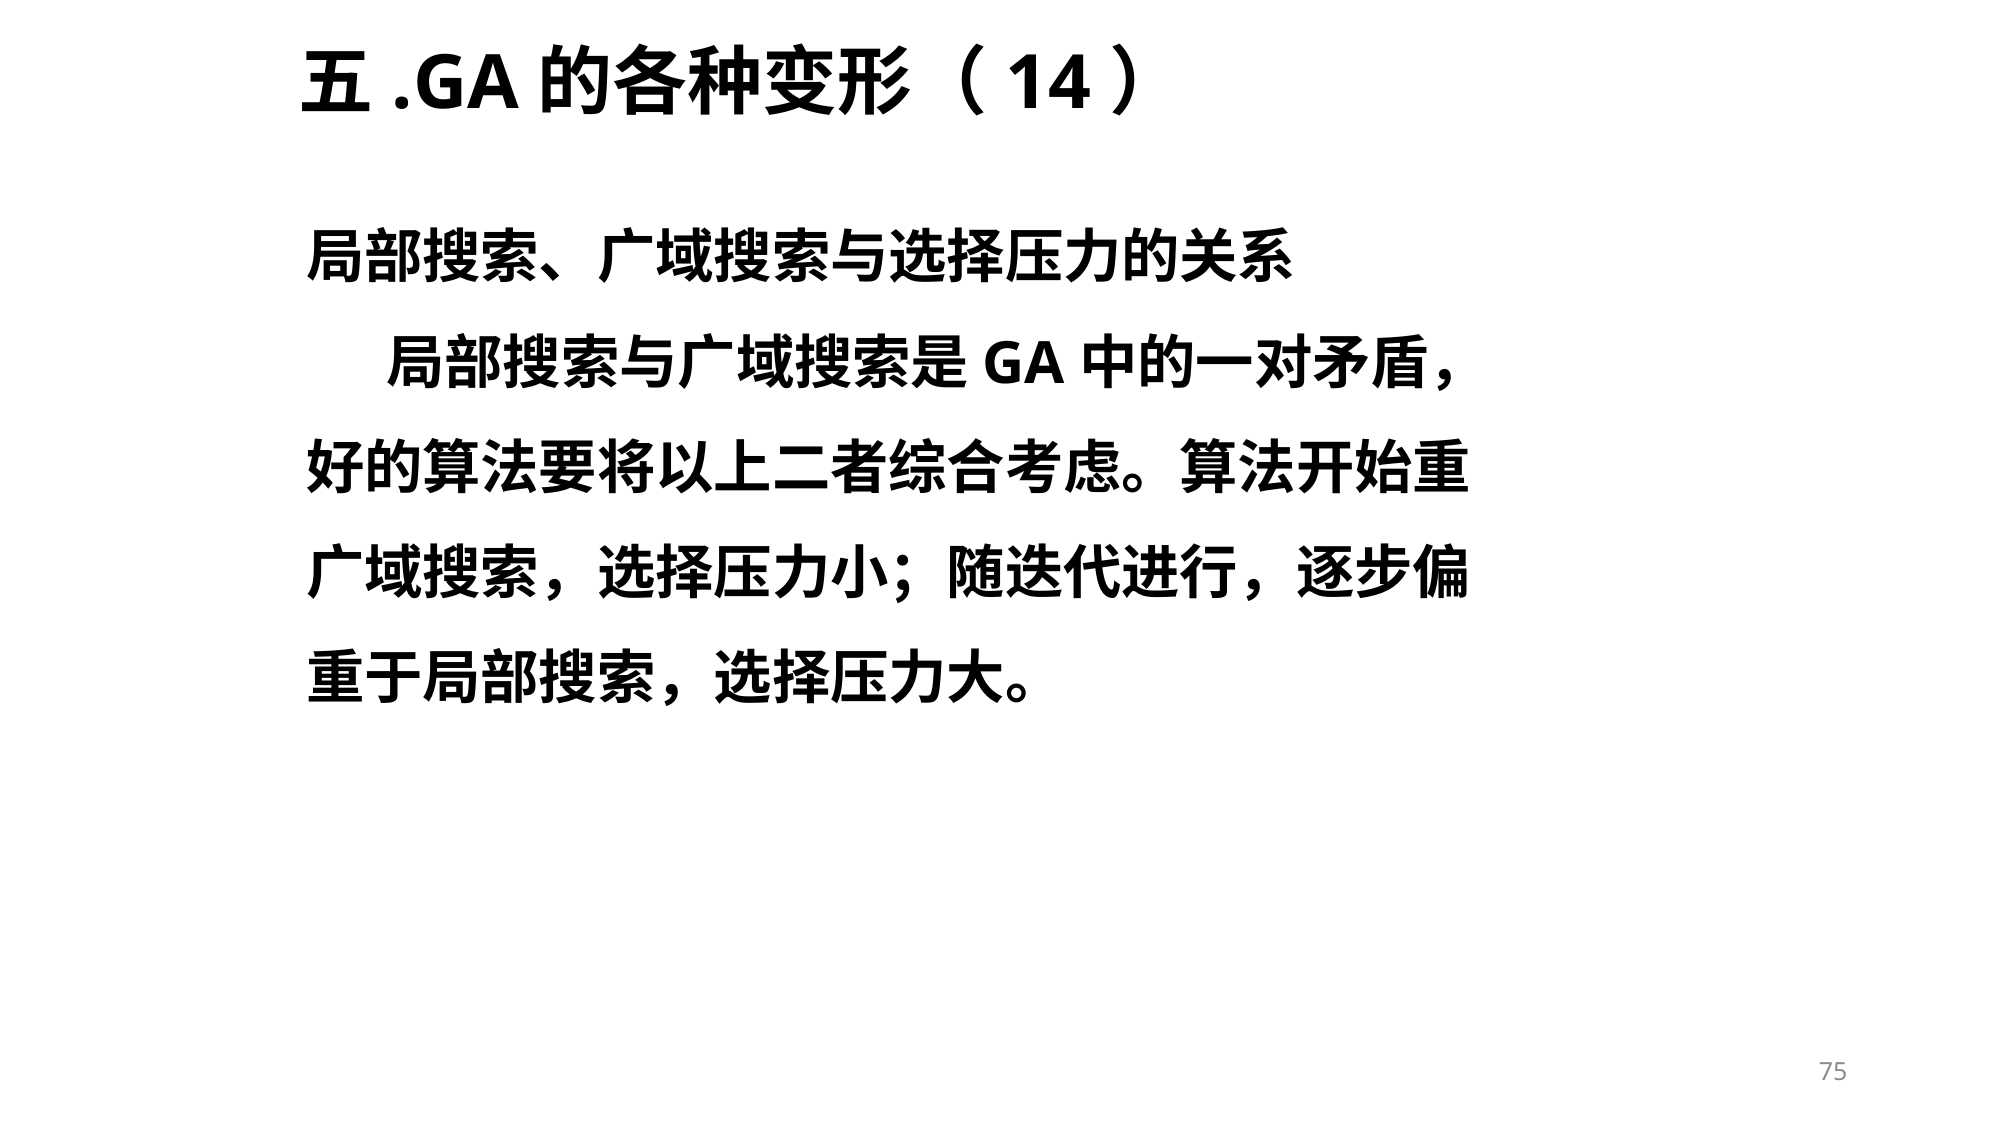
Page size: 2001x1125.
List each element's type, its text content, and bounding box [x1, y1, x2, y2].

slide_number 75 [1412, 1042, 1863, 1103]
list 局部搜索、广域搜索与选择压力的关系 局部搜索与广域搜索是GA中的一对矛盾， 好的算法要将以上二者综合考虑。算法开始重 广域搜索，选择压力小；随迭代进行，逐步偏 重于局部搜索，选择压力大。 [291, 220, 1709, 1059]
title 五.GA的各种变形（14） [283, 31, 1697, 138]
